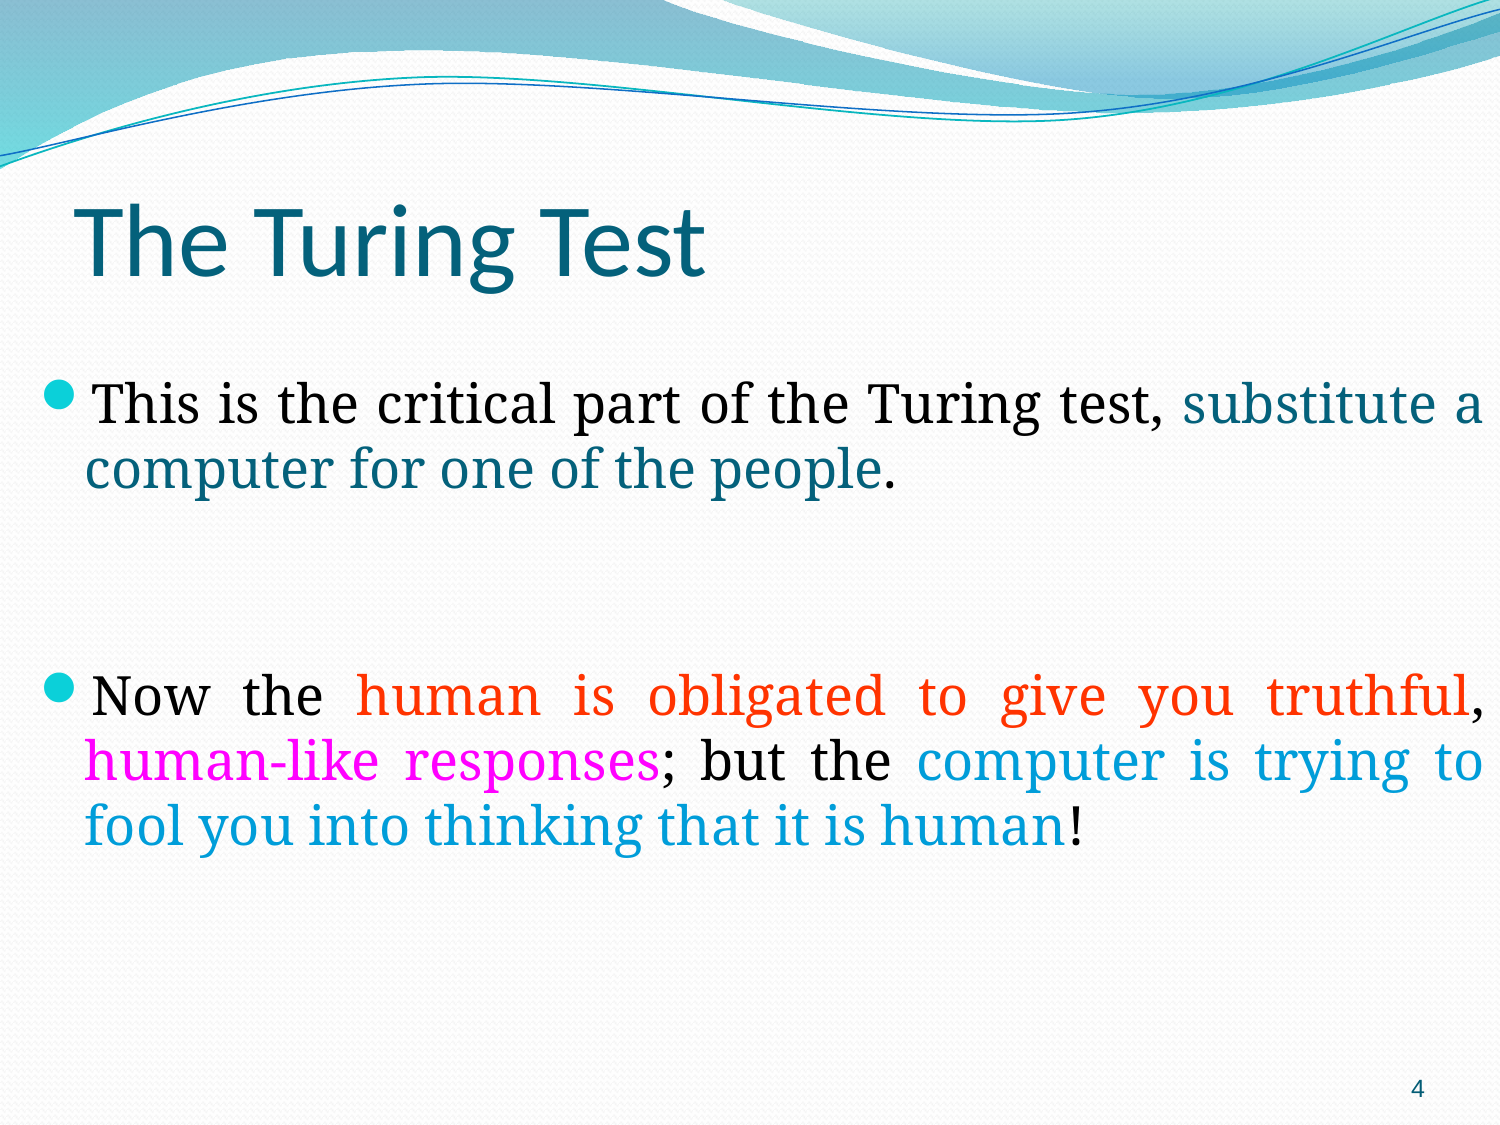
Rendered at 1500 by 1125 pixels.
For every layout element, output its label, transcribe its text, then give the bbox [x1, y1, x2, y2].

list This is the critical part of the Turing test, substitute a computer for one of the people. Now the human is obligated to give you truthful, human-like responses; but the computer is trying to fool you into thinking that it is human! [25, 361, 1500, 1072]
slide_number 4 [1299, 1042, 1425, 1103]
title The Turing Test [73, 149, 1445, 297]
